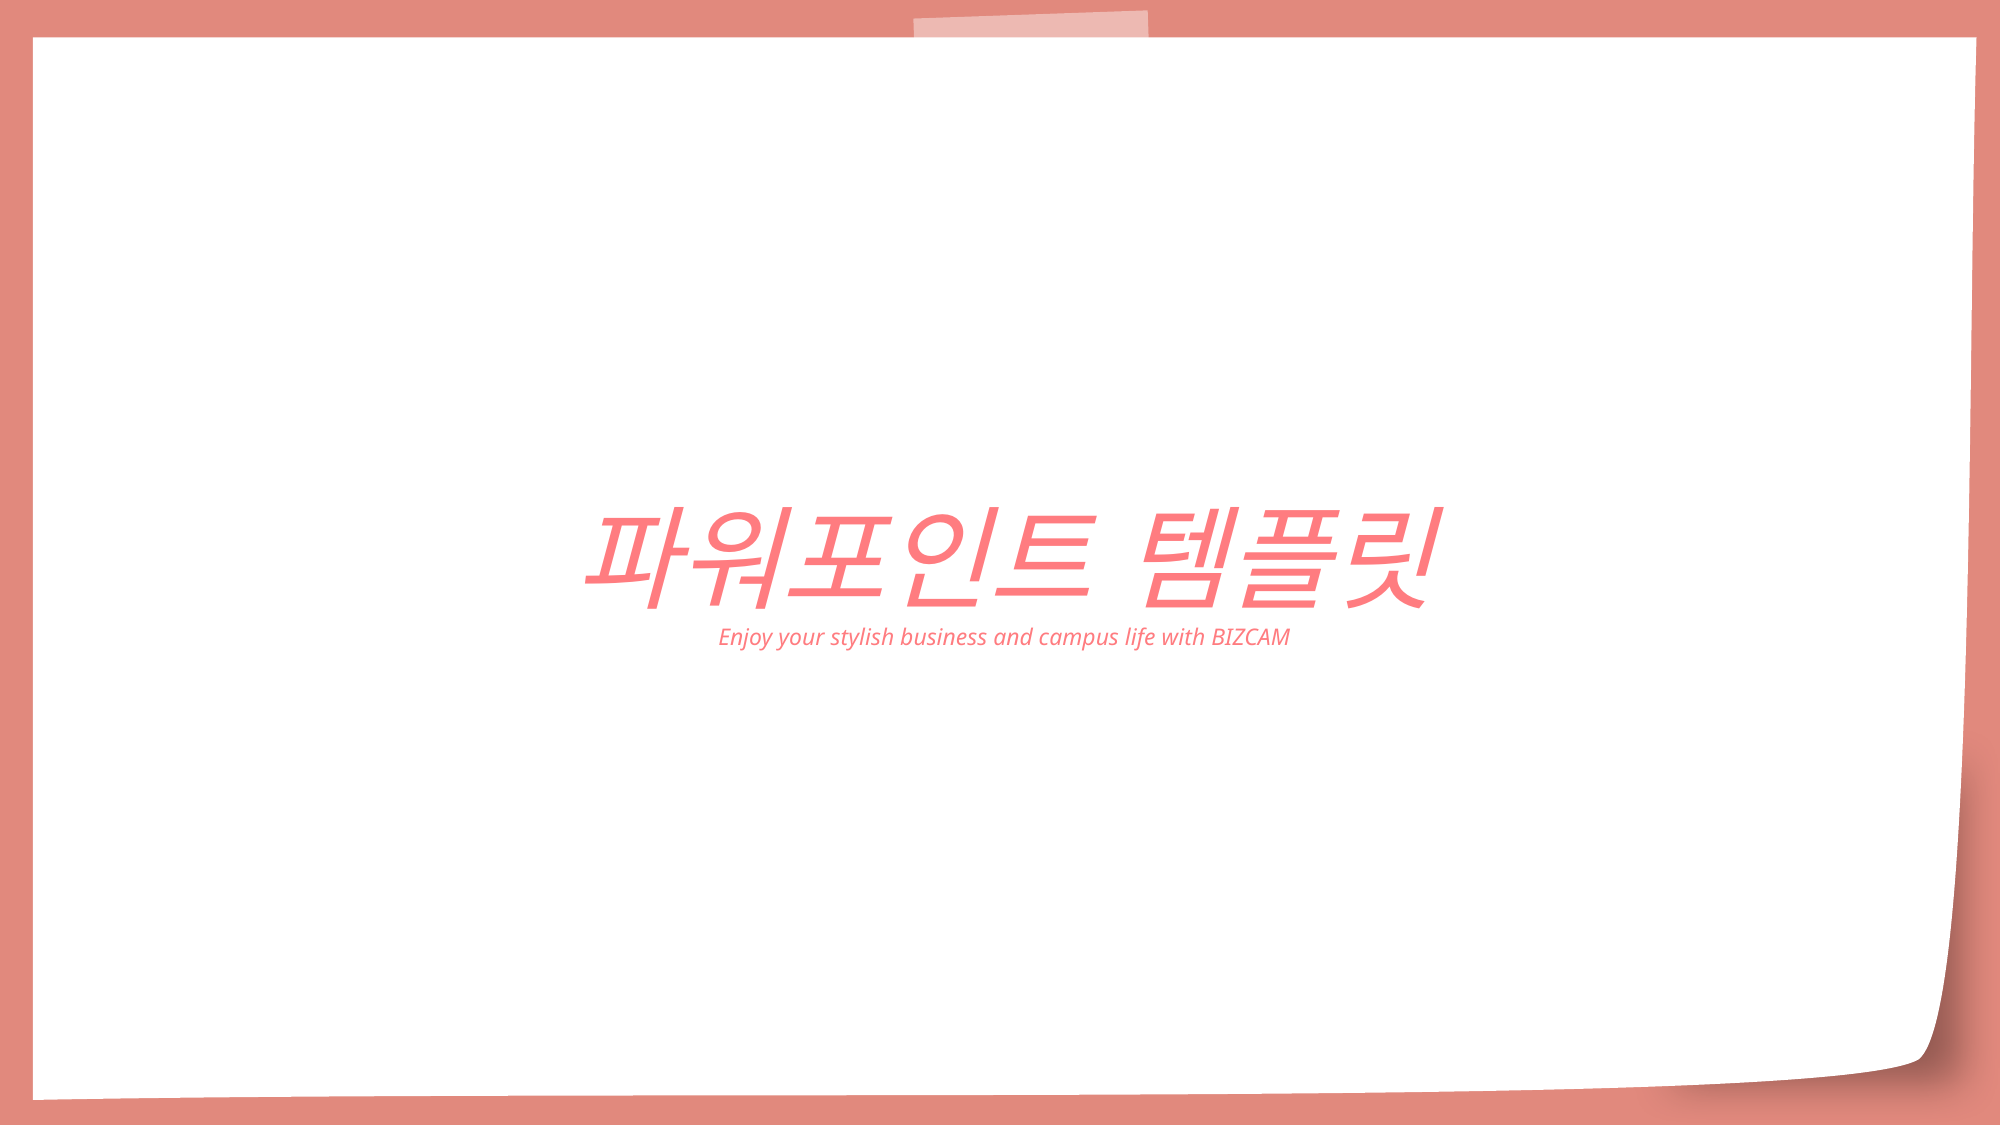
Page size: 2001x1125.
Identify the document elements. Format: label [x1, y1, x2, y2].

text_box [32, 14, 2000, 1125]
